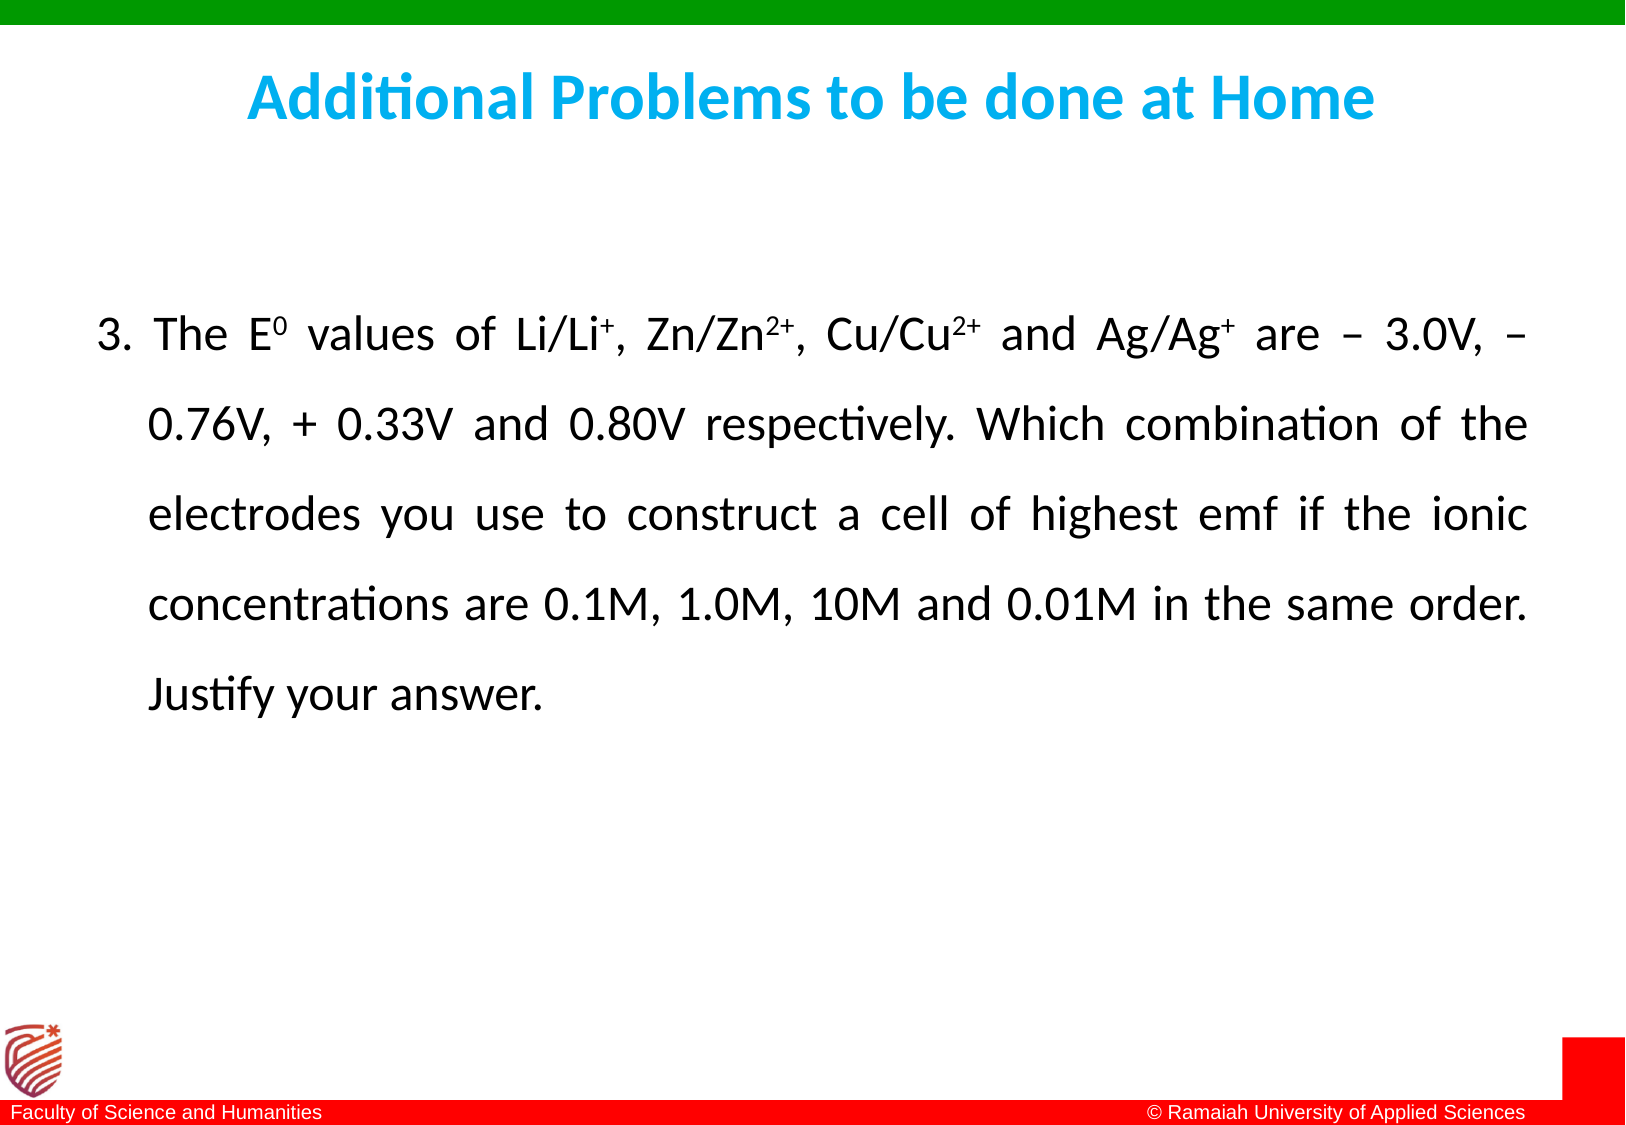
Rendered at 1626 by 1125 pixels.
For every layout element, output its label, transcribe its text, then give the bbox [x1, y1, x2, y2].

picture [0, 1013, 69, 1100]
list 3. The E0 values of Li/Li+, Zn/Zn2+, Cu/Cu2+ and Ag/Ag+ are – 3.0V, – 0.76V, + 0.33V and 0.80V respectively. Which combination of the electrodes you use to construct a cell of highest emf if the ionic concentrations are 0.1M, 1.0M, 10M and 0.01M in the same order. Justify your answer. [81, 262, 1544, 1005]
title Additional Problems to be done at Home [81, 45, 1544, 233]
